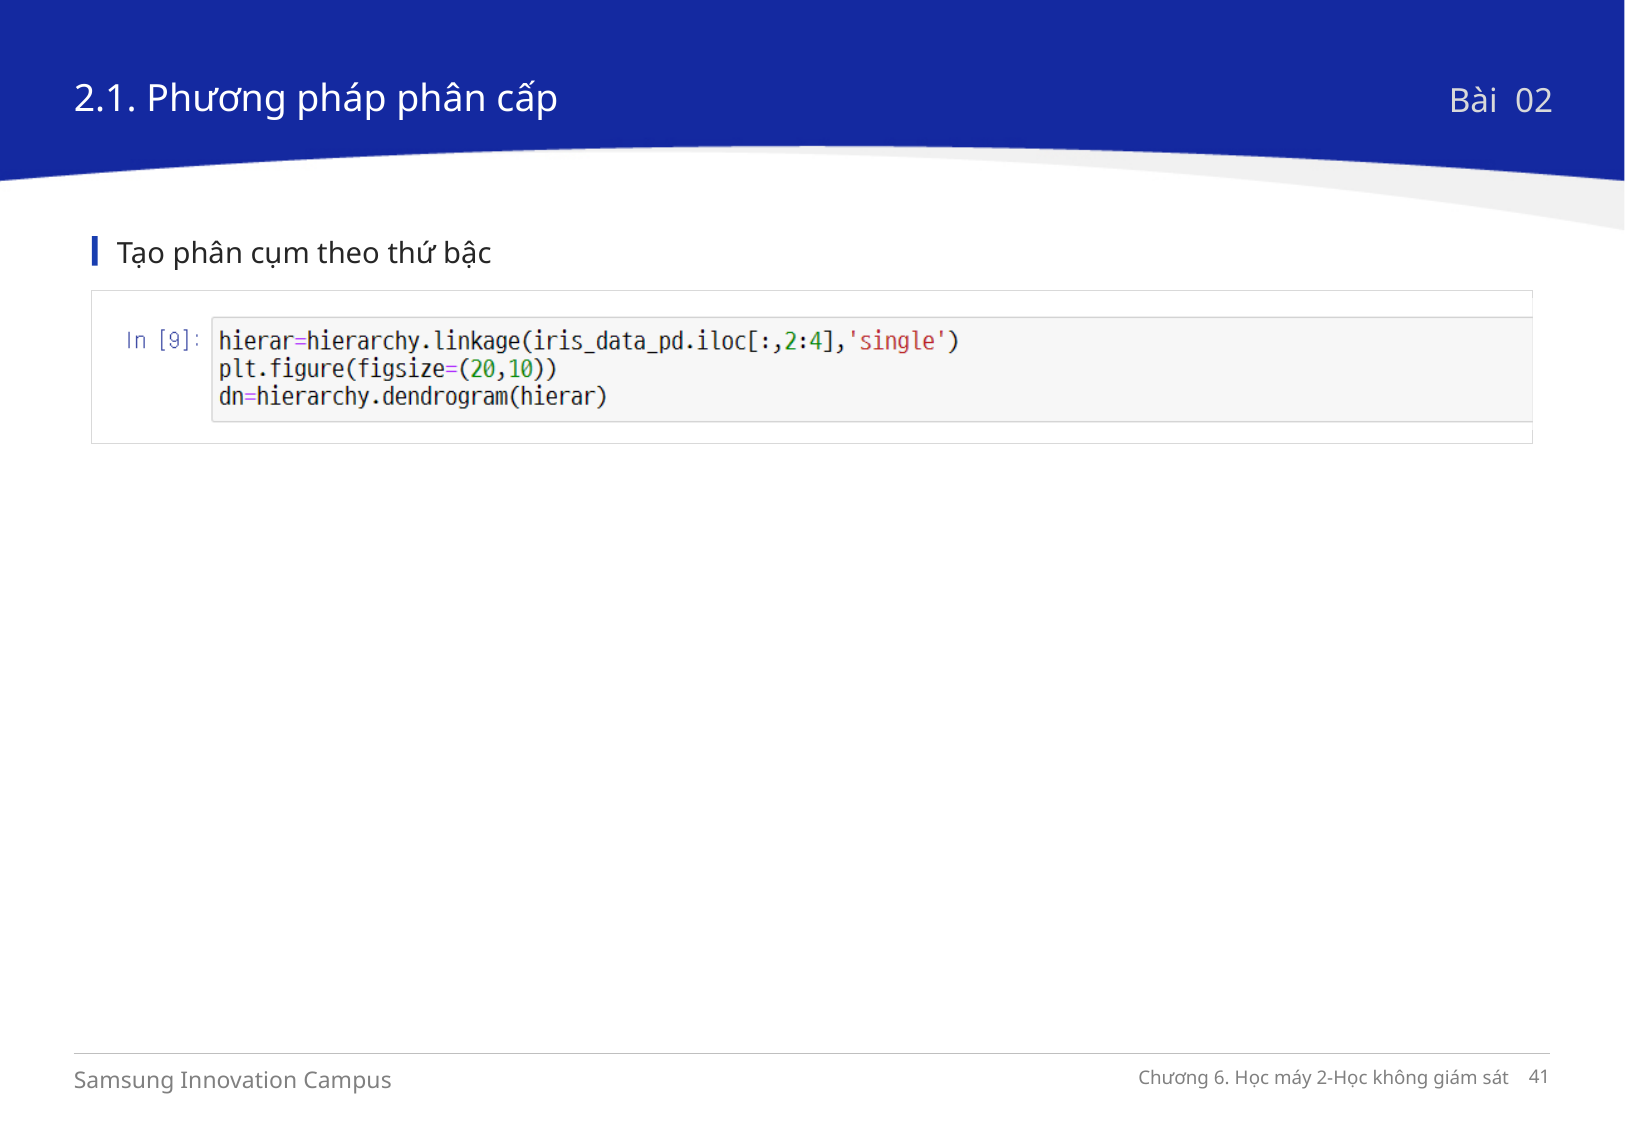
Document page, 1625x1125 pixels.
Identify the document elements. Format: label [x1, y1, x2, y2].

text_box [73, 73, 1554, 120]
text_box [91, 290, 1533, 444]
text_box [91, 234, 1533, 270]
picture [0, 0, 1625, 1125]
